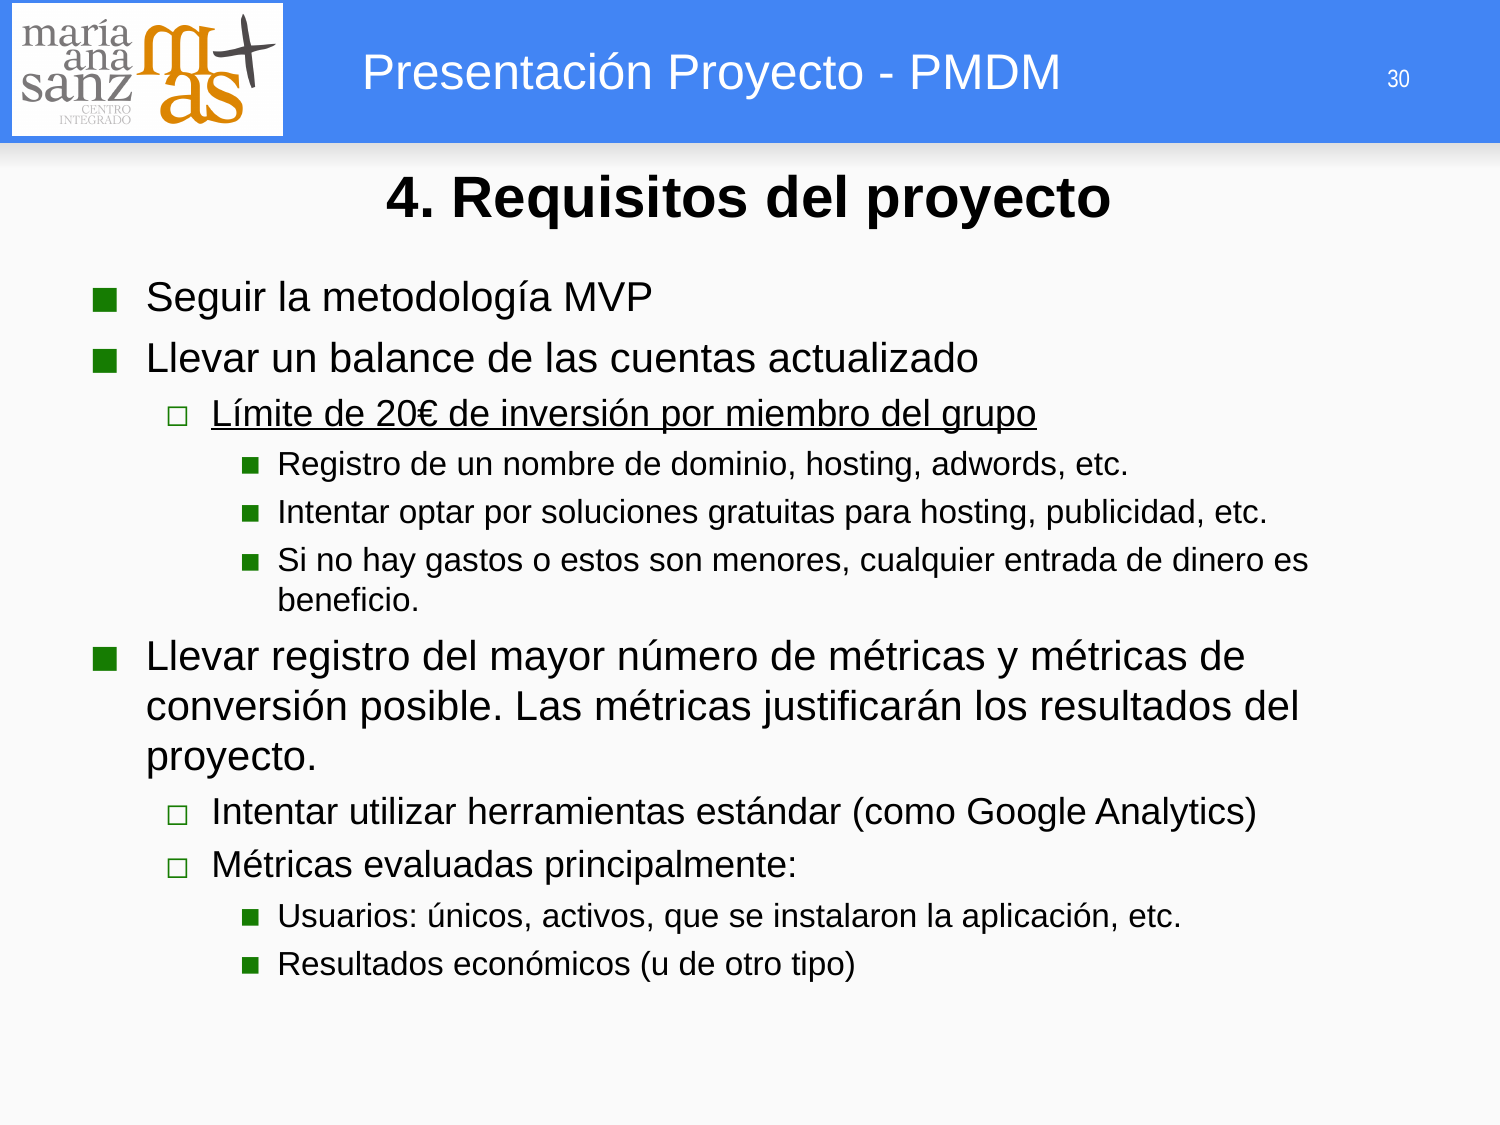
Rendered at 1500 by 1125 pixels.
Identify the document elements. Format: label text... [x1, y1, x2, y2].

text_box Seguir la metodología MVP Llevar un balance de las cuentas actualizado Límite de 20€ de inversión por miembro del grupo Registro de un nombre de dominio, hosting, adwords, etc. Intentar optar por soluciones gratuitas para hosting, publicidad, etc. Si no hay gastos o estos son menores, cualquier entrada de dinero es beneficio. Llevar registro del mayor número de métricas y métricas de conversión posible. Las métricas justificarán los resultados del proyecto. Intentar utilizar herramientas estándar (como Google Analytics) Métricas evaluadas principalmente: Usuarios: únicos, activos, que se instalaron la aplicación, etc. Resultados económicos (u de otro tipo) [74, 262, 1425, 1054]
picture [12, 3, 283, 136]
text_box 4. Requisitos del proyecto [74, 149, 1425, 238]
